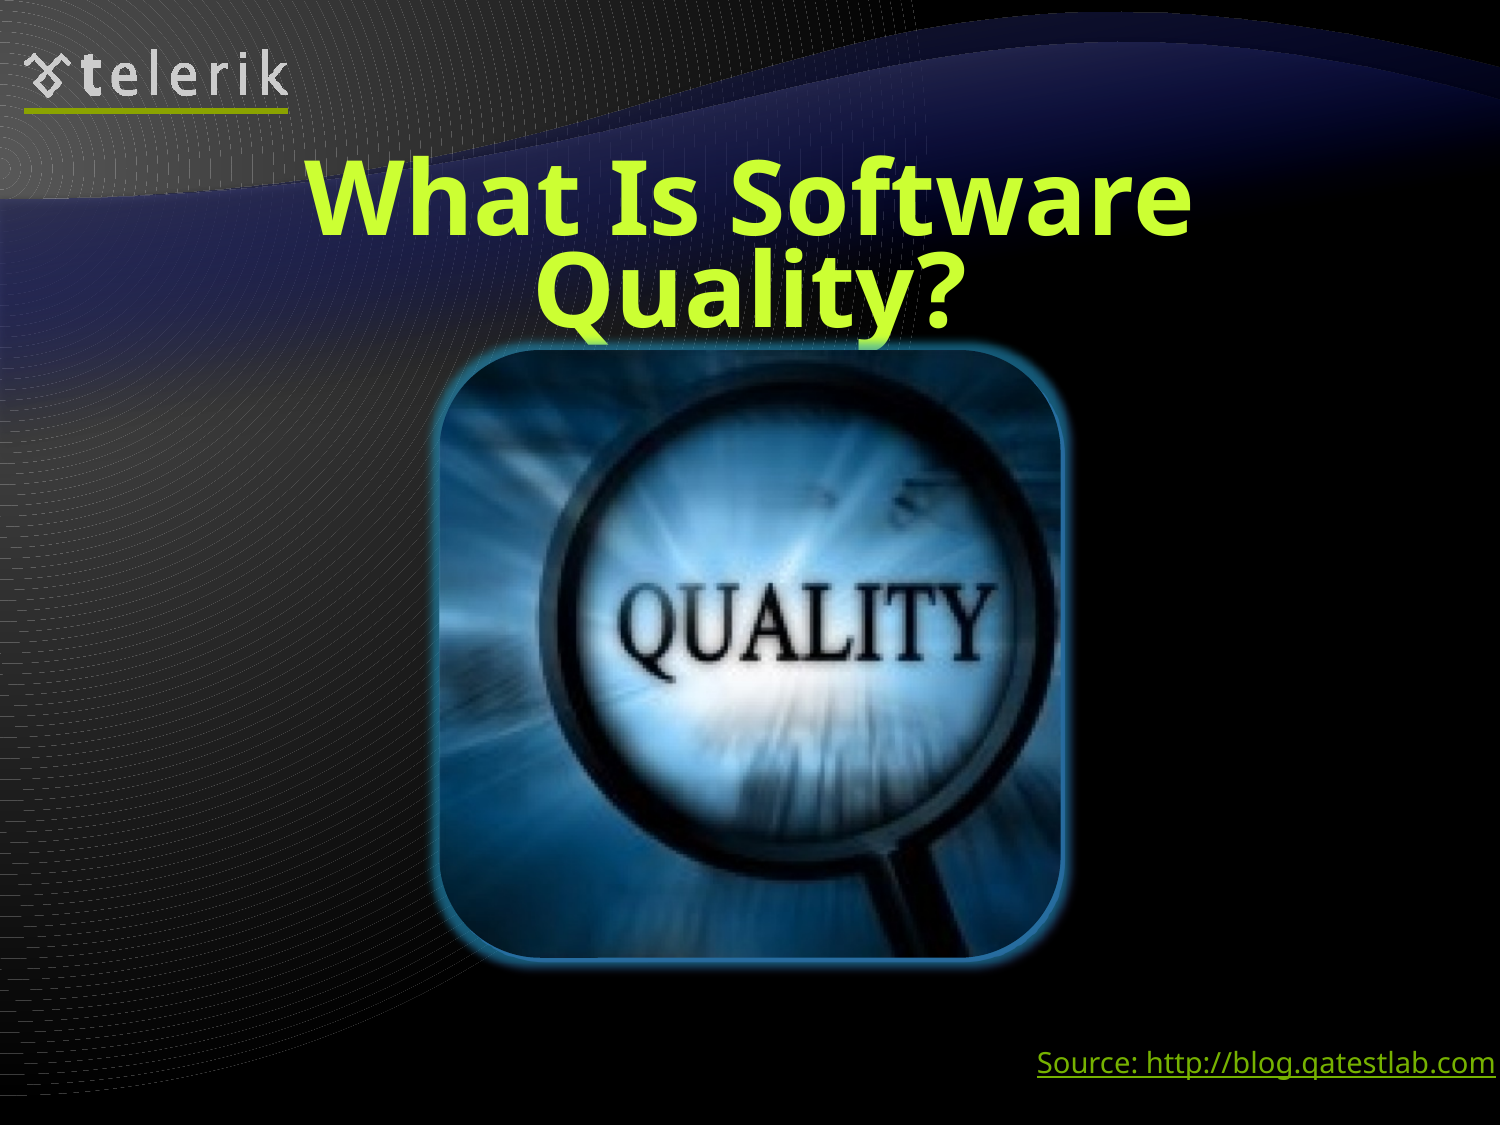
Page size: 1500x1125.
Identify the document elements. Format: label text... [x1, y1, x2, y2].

title What Is Software Quality? [75, 149, 1425, 363]
picture [24, 49, 288, 114]
picture [439, 349, 1061, 958]
picture [867, 951, 875, 958]
text_box Source: http://blog.qatestlab.com [1022, 1037, 1500, 1092]
